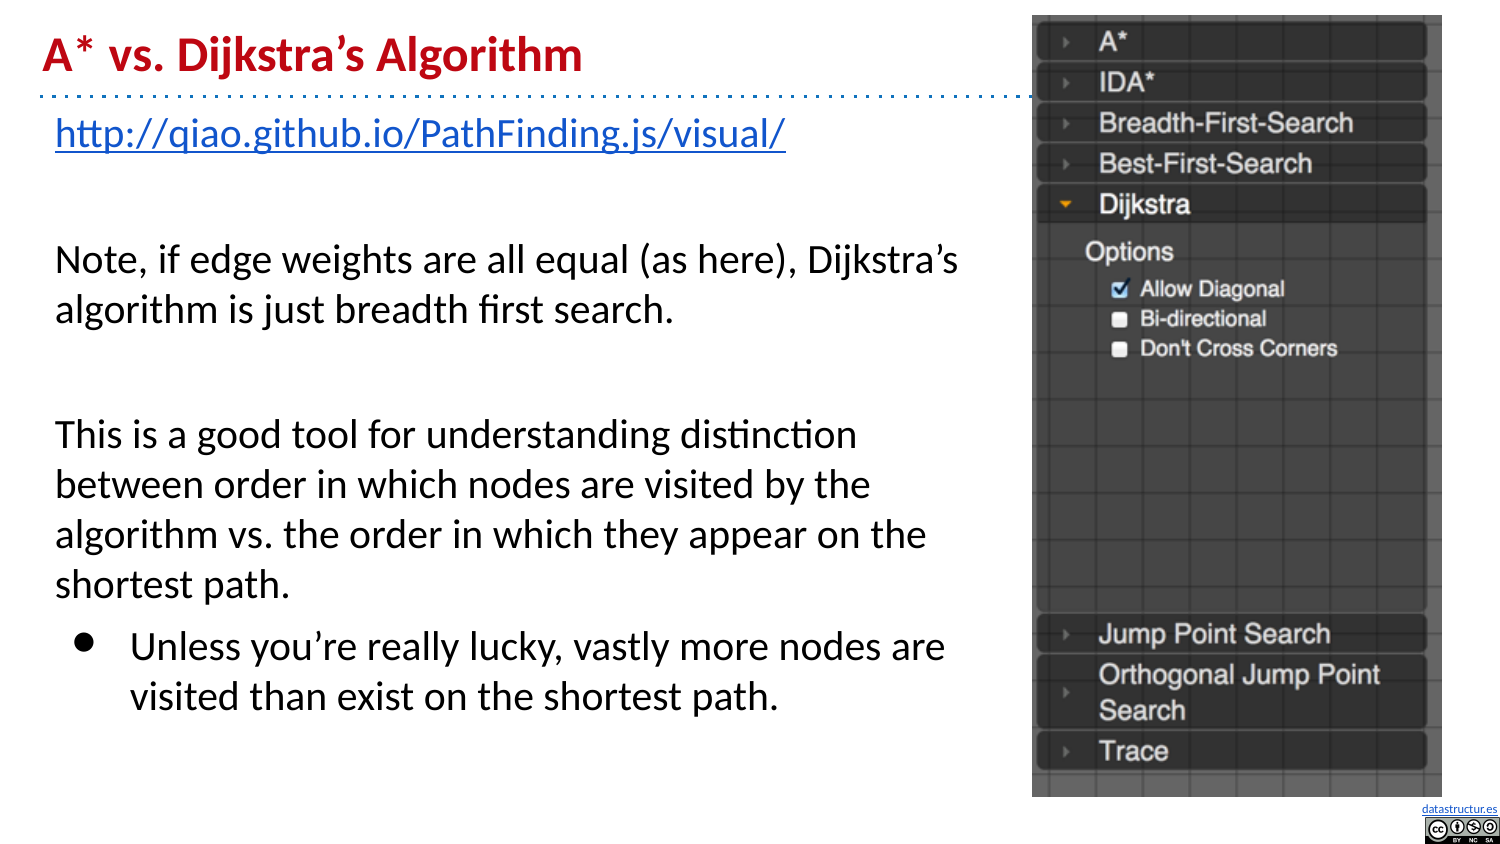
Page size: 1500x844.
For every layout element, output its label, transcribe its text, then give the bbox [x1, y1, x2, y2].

picture [1425, 817, 1500, 844]
title A* vs. Dijkstra’s Algorithm [27, 15, 1030, 97]
list http://qiao.github.io/PathFinding.js/visual/ Note, if edge weights are all equal (as here), Dijkstra’s algorithm is just breadth first search. This is a good tool for understanding distinction between order in which nodes are visited by the algorithm vs. the order in which they appear on the shortest path. Unless you’re really lucky, vastly more nodes are visited than exist on the shortest path. [39, 91, 994, 773]
picture [1032, 14, 1443, 797]
